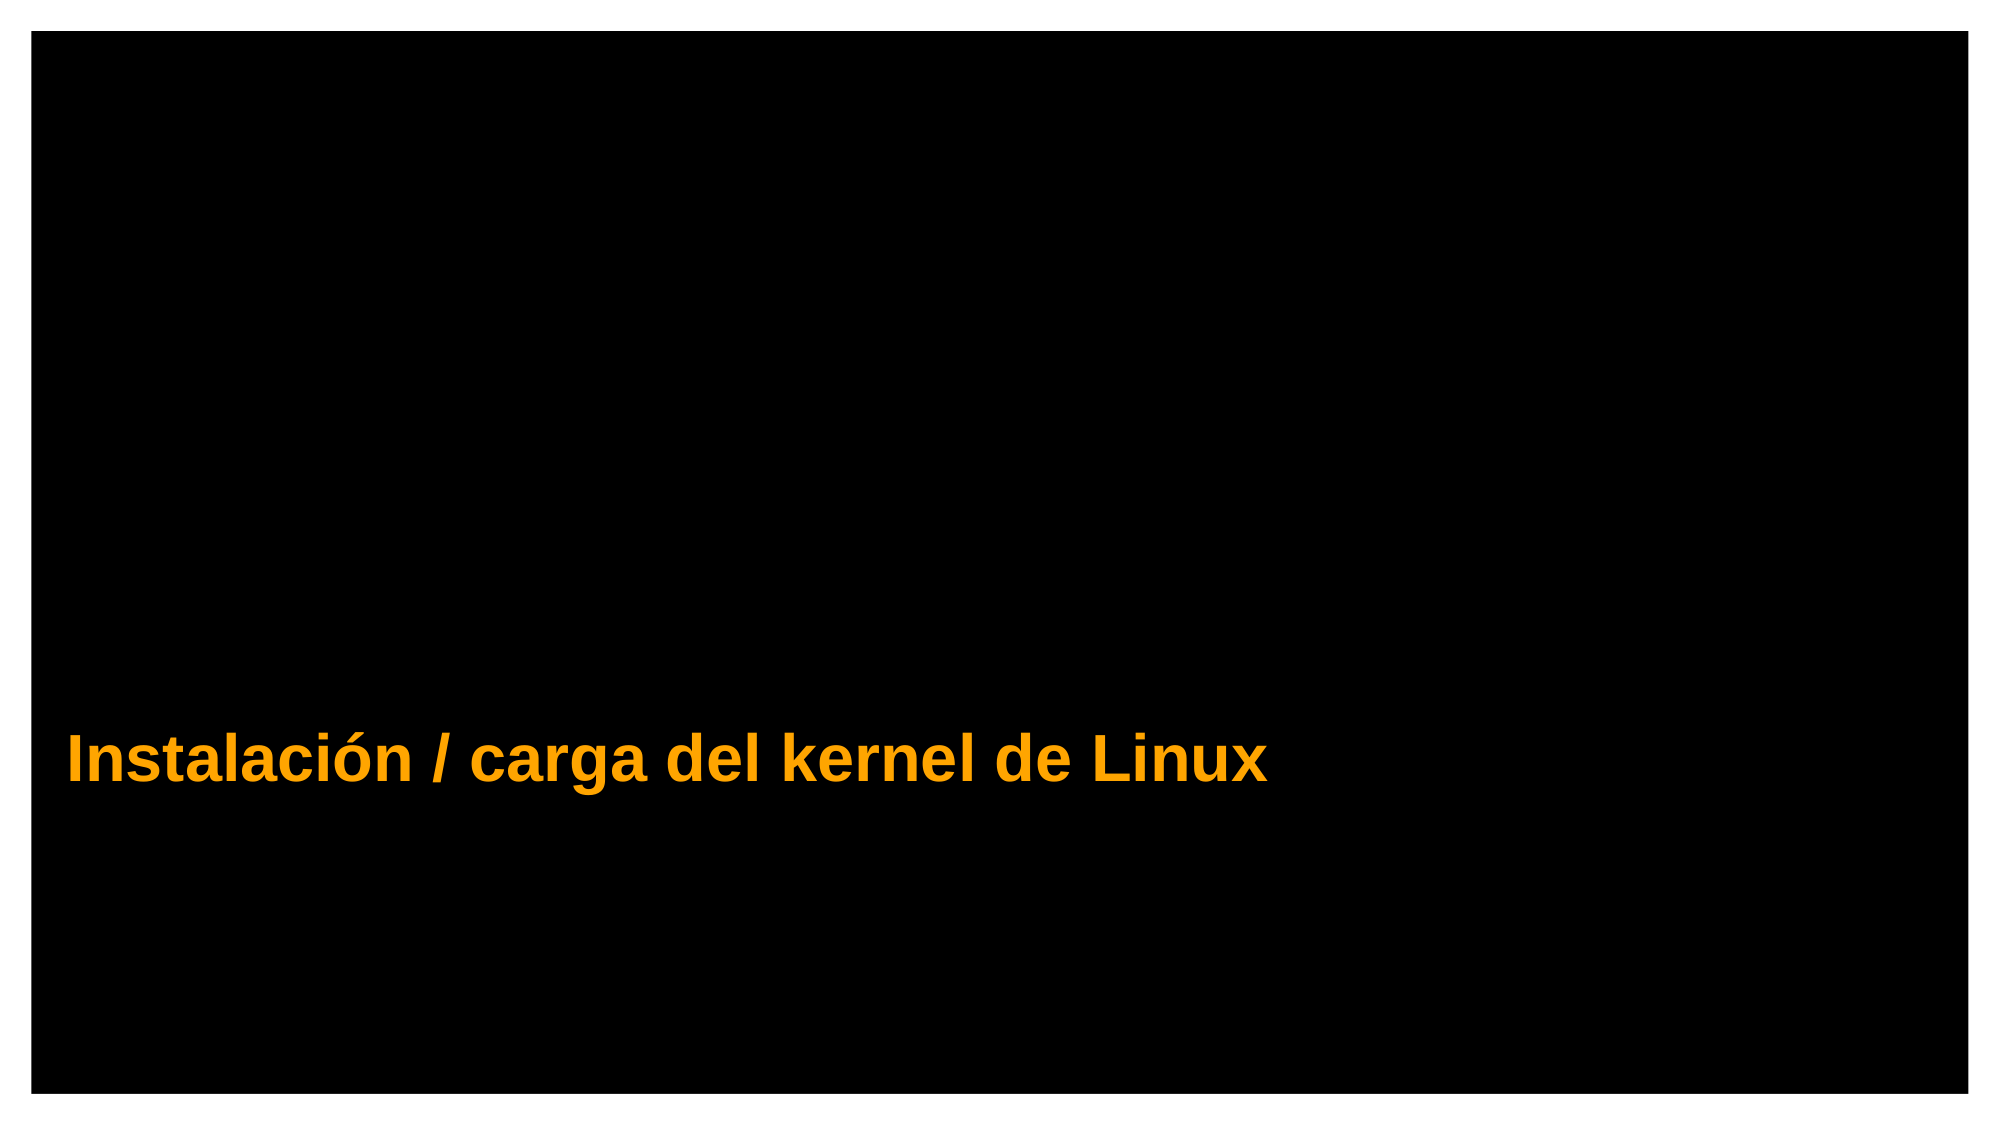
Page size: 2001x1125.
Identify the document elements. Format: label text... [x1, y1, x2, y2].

title Instalación / carga del kernel de Linux [66, 716, 1933, 870]
